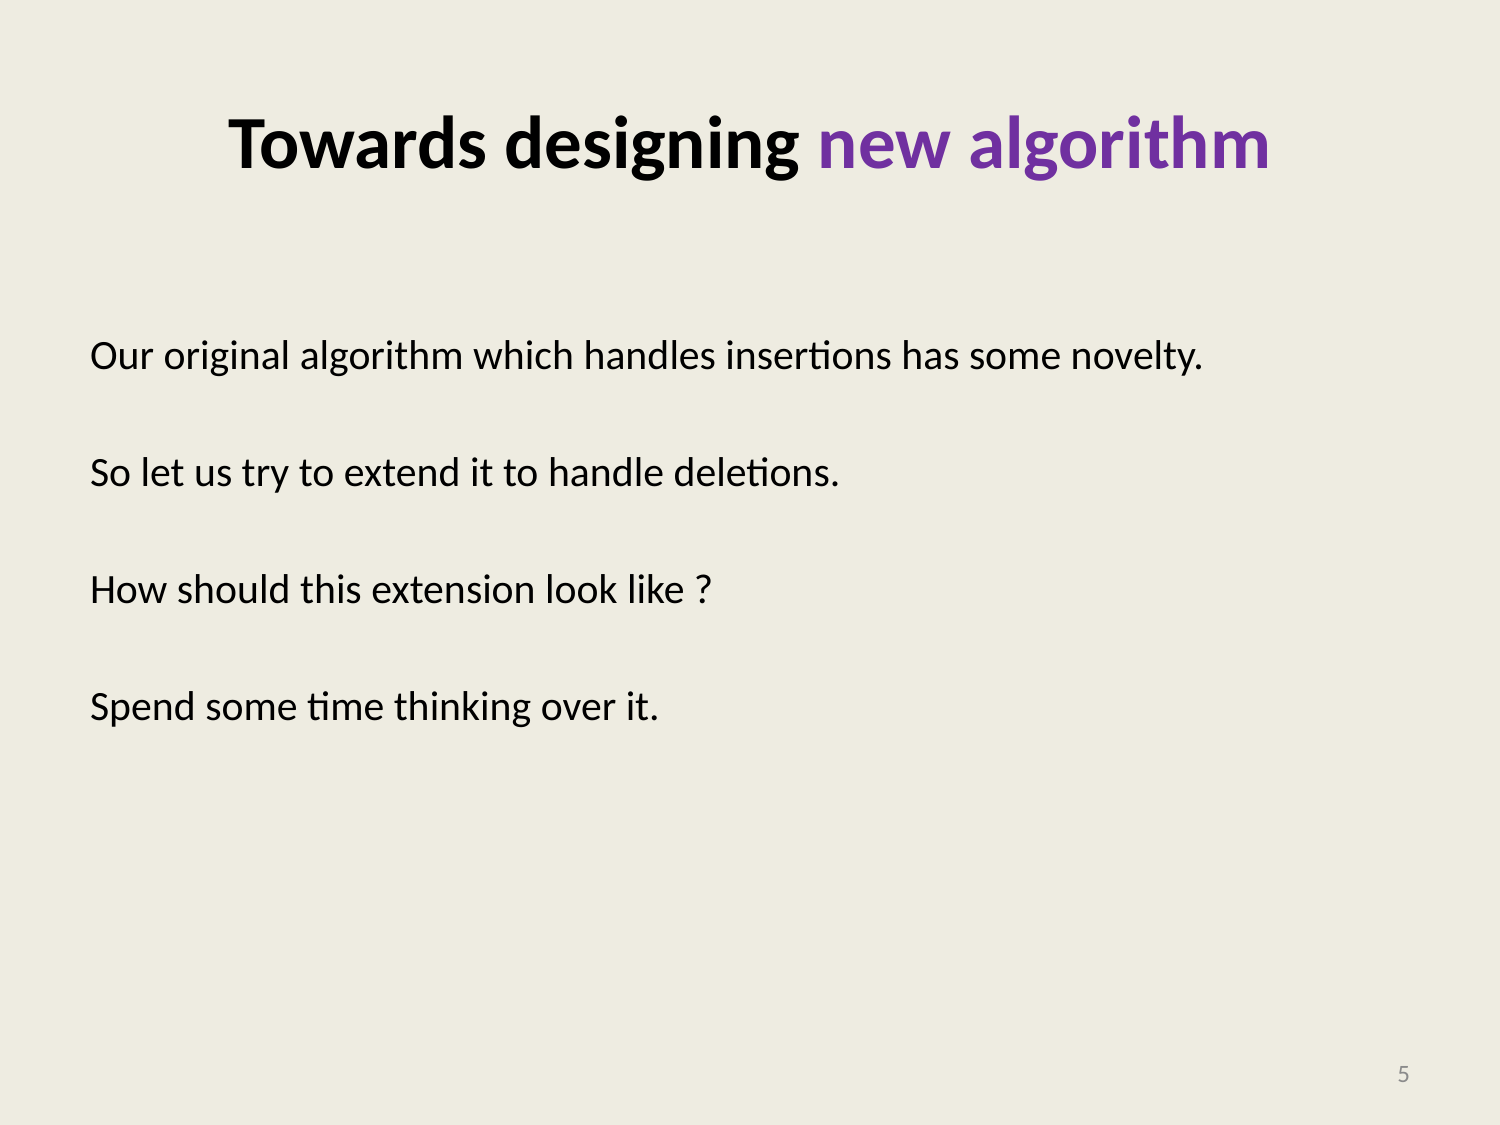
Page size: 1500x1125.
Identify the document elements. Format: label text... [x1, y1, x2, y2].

slide_number 5 [1074, 1042, 1425, 1103]
list Our original algorithm which handles insertions has some novelty. So let us try to extend it to handle deletions. How should this extension look like ? Spend some time thinking over it. [75, 262, 1425, 1005]
title Towards designing new algorithm [75, 45, 1425, 233]
